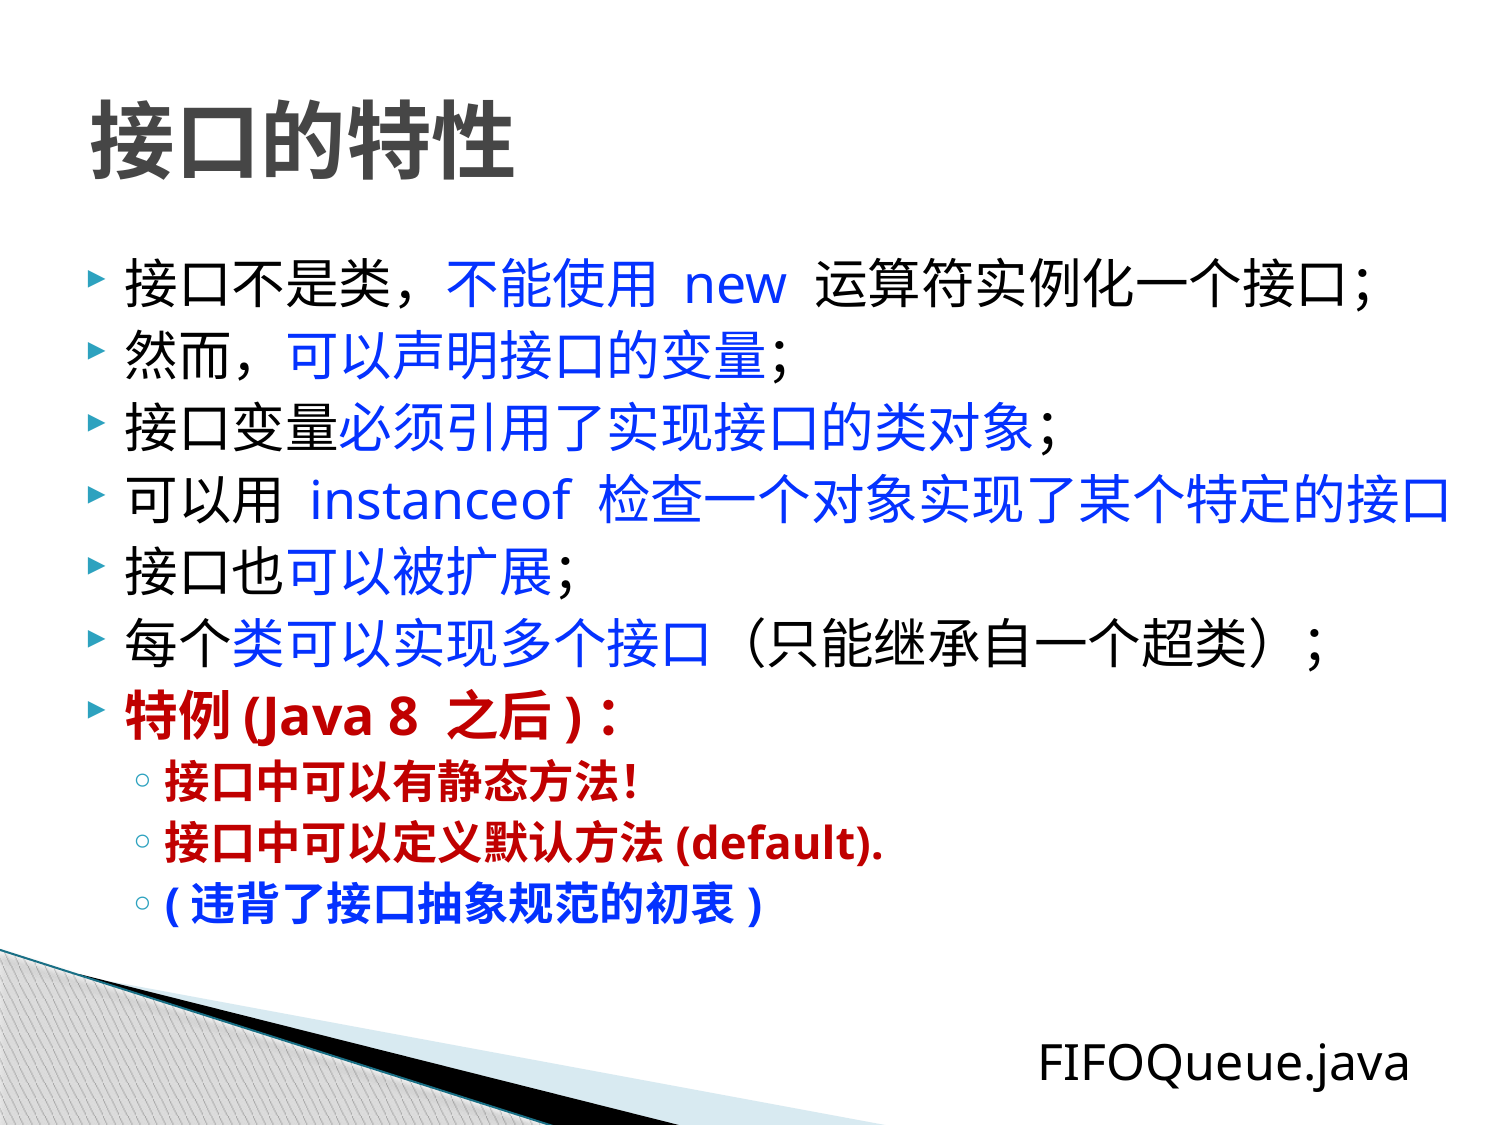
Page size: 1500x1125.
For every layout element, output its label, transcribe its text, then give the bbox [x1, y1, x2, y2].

text_box FIFOQueue.java [1023, 1023, 1427, 1098]
list 接口不是类，不能使用 new 运算符实例化一个接口； 然而，可以声明接口的变量； 接口变量必须引用了实现接口的类对象； 可以用 instanceof 检查一个对象实现了某个特定的接口 接口也可以被扩展； 每个类可以实现多个接口（只能继承自一个超类）； 特例(Java 8 之后)： 接口中可以有静态方法！ 接口中可以定义默认方法(default). (违背了接口抽象规范的初衷) [53, 243, 1471, 986]
title 接口的特性 [75, 45, 1425, 233]
